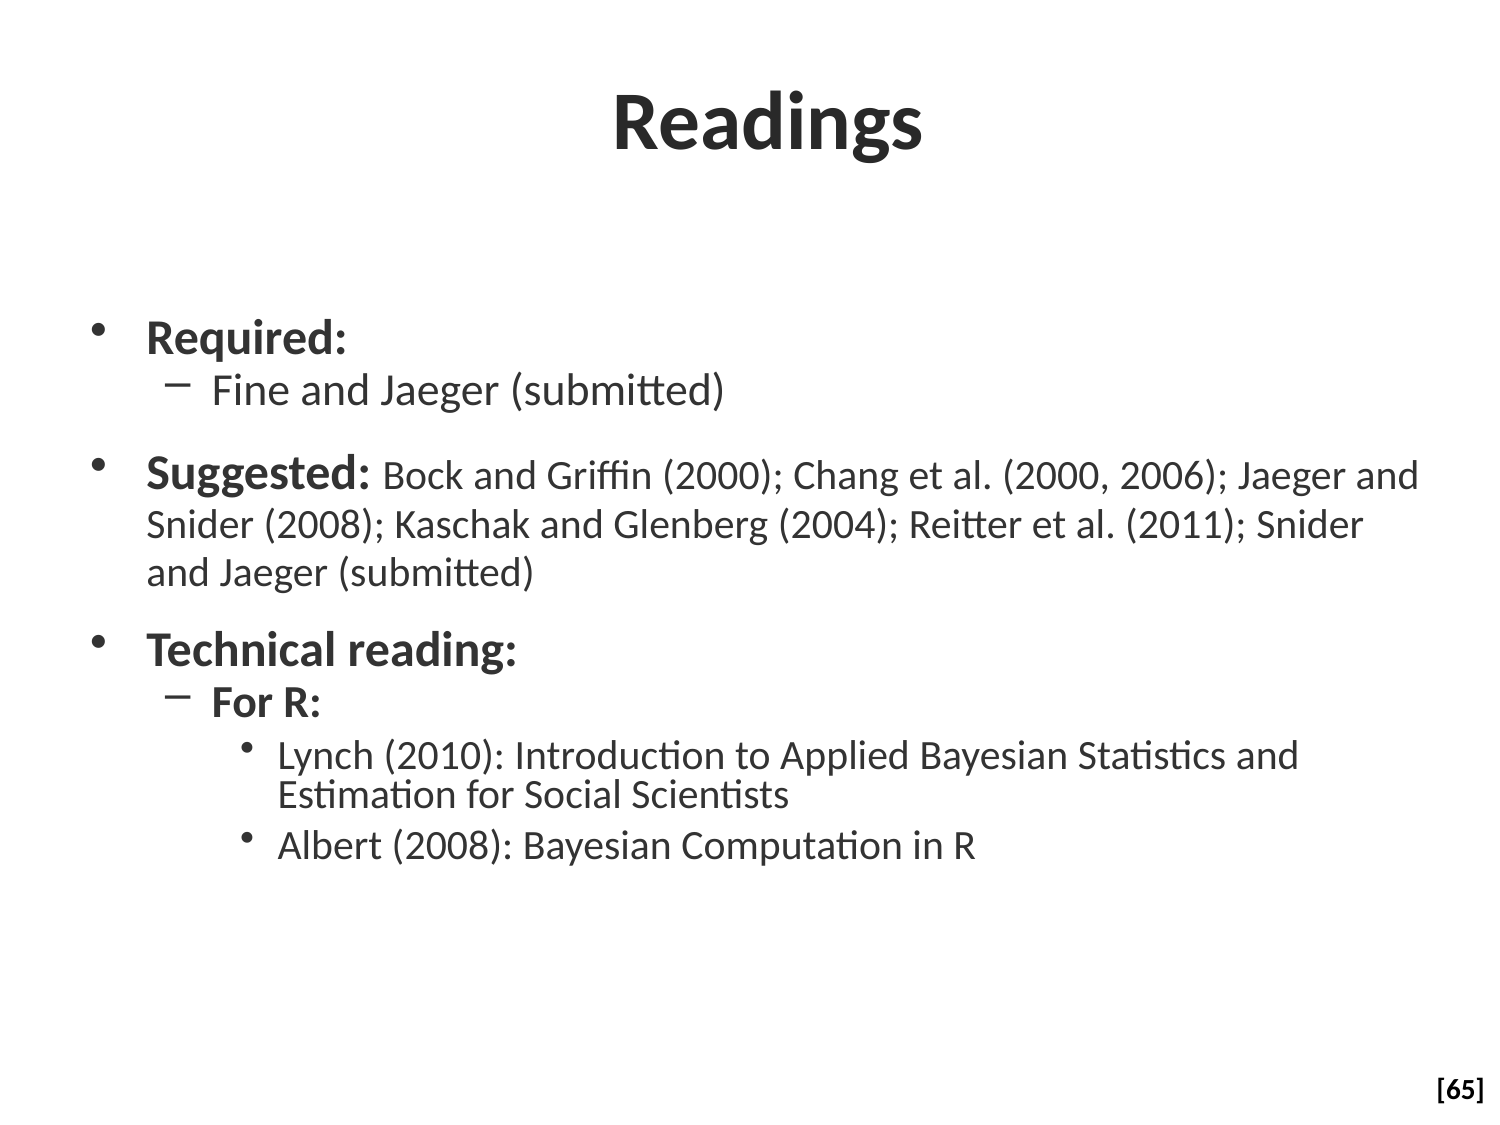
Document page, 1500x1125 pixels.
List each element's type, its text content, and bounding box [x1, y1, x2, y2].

slide_number [65] [1149, 1062, 1500, 1125]
list Required: Fine and Jaeger (submitted) Suggested: Bock and Griffin (2000); Chang et al. (2000, 2006); Jaeger and Snider (2008); Kaschak and Glenberg (2004); Reitter et al. (2011); Snider and Jaeger (submitted) Technical reading: For R: Lynch (2010): Introduction to Applied Bayesian Statistics and Estimation for Social Scientists Albert (2008): Bayesian Computation in R [74, 300, 1440, 983]
title Readings [74, 44, 1463, 188]
